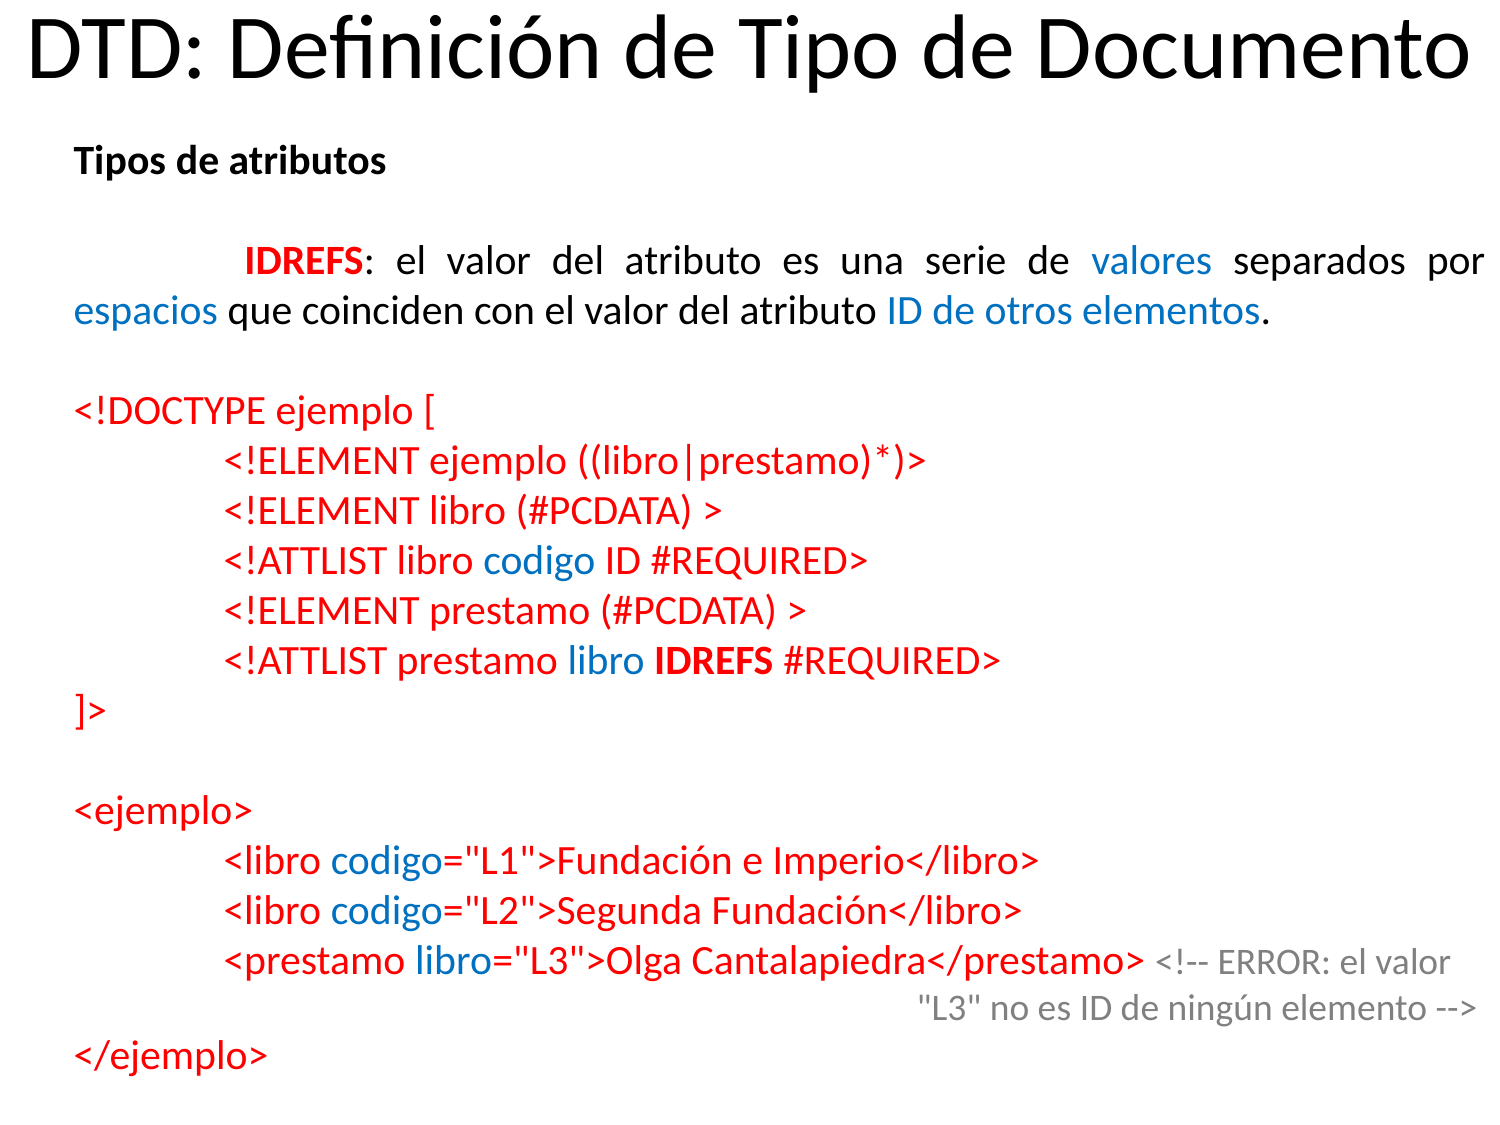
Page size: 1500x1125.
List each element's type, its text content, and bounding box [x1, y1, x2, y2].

title DTD: Definición de Tipo de Documento [0, 0, 1500, 136]
text_box Tipos de atributos IDREFS: el valor del atributo es una serie de valores separados por espacios que coinciden con el valor del atributo ID de otros elementos. <!DOCTYPE ejemplo [ <!ELEMENT ejemplo ((libro|prestamo)*)> <!ELEMENT libro (#PCDATA) > <!ATTLIST libro codigo ID #REQUIRED> <!ELEMENT prestamo (#PCDATA) > <!ATTLIST prestamo libro IDREFS #REQUIRED> ]> <ejemplo> <libro codigo="L1">Fundación e Imperio</libro> <libro codigo="L2">Segunda Fundación</libro> <prestamo libro="L3">Olga Cantalapiedra</prestamo> <!-- ERROR: el valor "L3" no es ID de ningún elemento --> </ejemplo> [58, 125, 1500, 1125]
